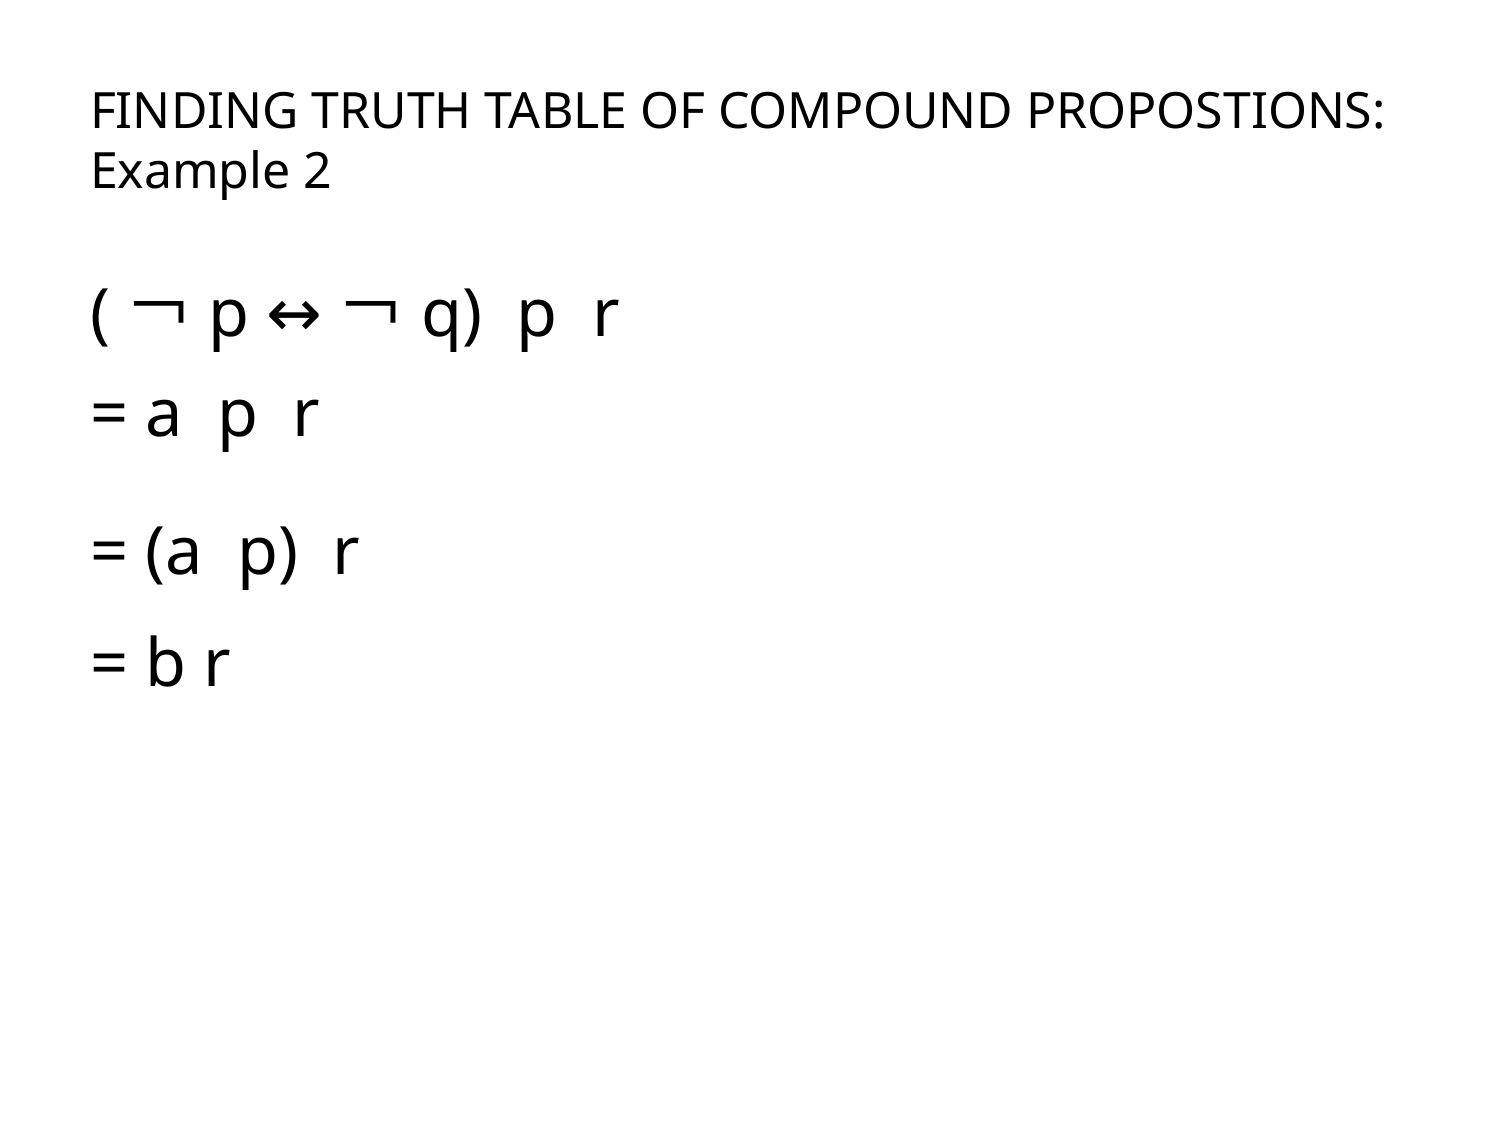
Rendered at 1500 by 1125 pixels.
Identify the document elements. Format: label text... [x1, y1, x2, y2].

title FINDING TRUTH TABLE OF COMPOUND PROPOSTIONS: Example 2 [75, 45, 1425, 233]
